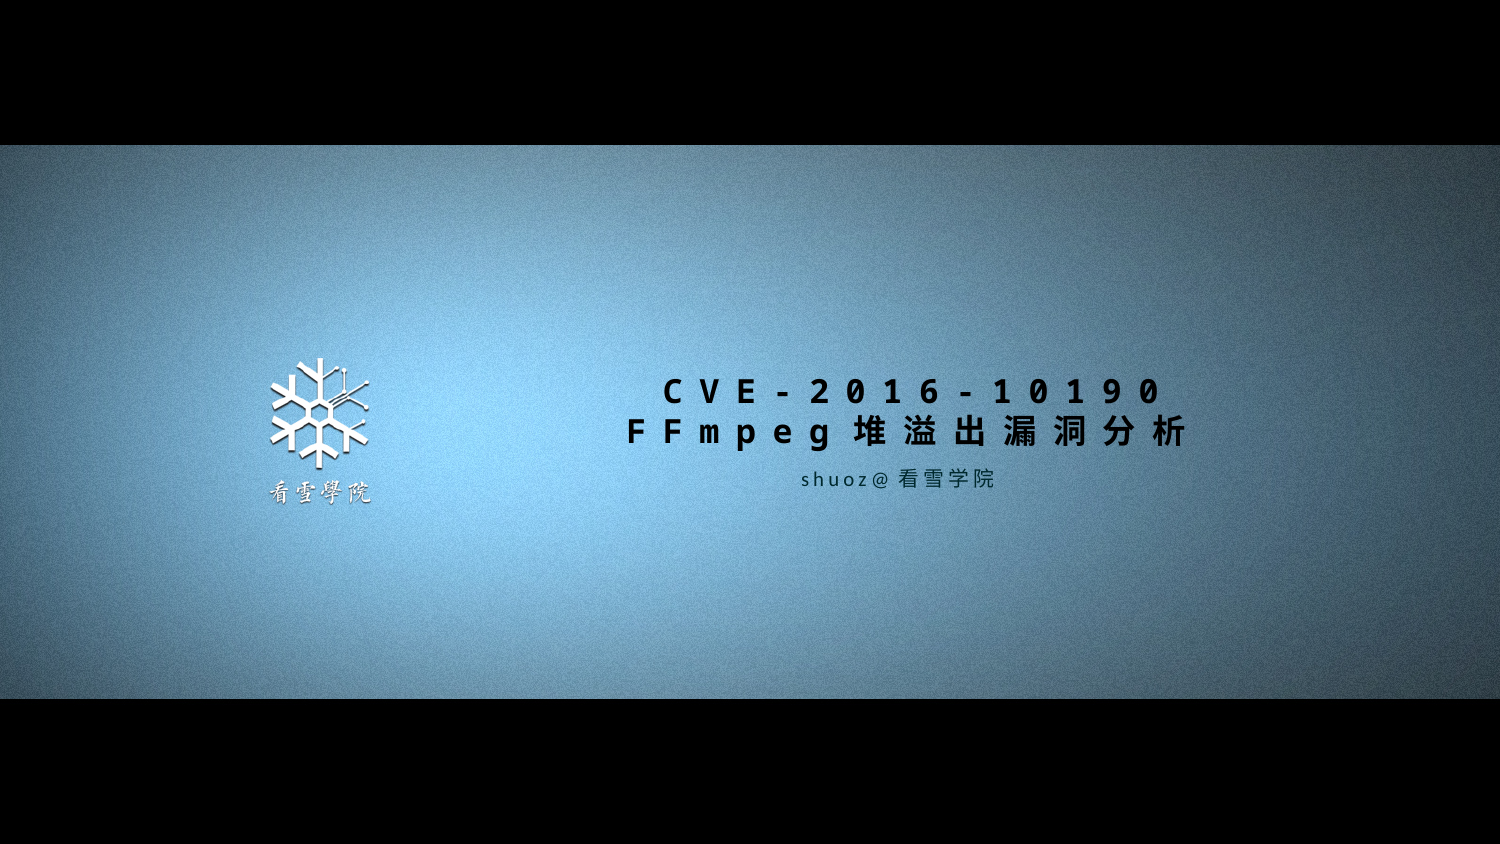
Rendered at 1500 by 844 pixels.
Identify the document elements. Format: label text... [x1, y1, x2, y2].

picture [0, 0, 1500, 844]
text_box shuoz@看雪学院 [631, 458, 1164, 499]
text_box CVE-2016-10190 FFmpeg堆溢出漏洞分析 [611, 362, 1202, 498]
